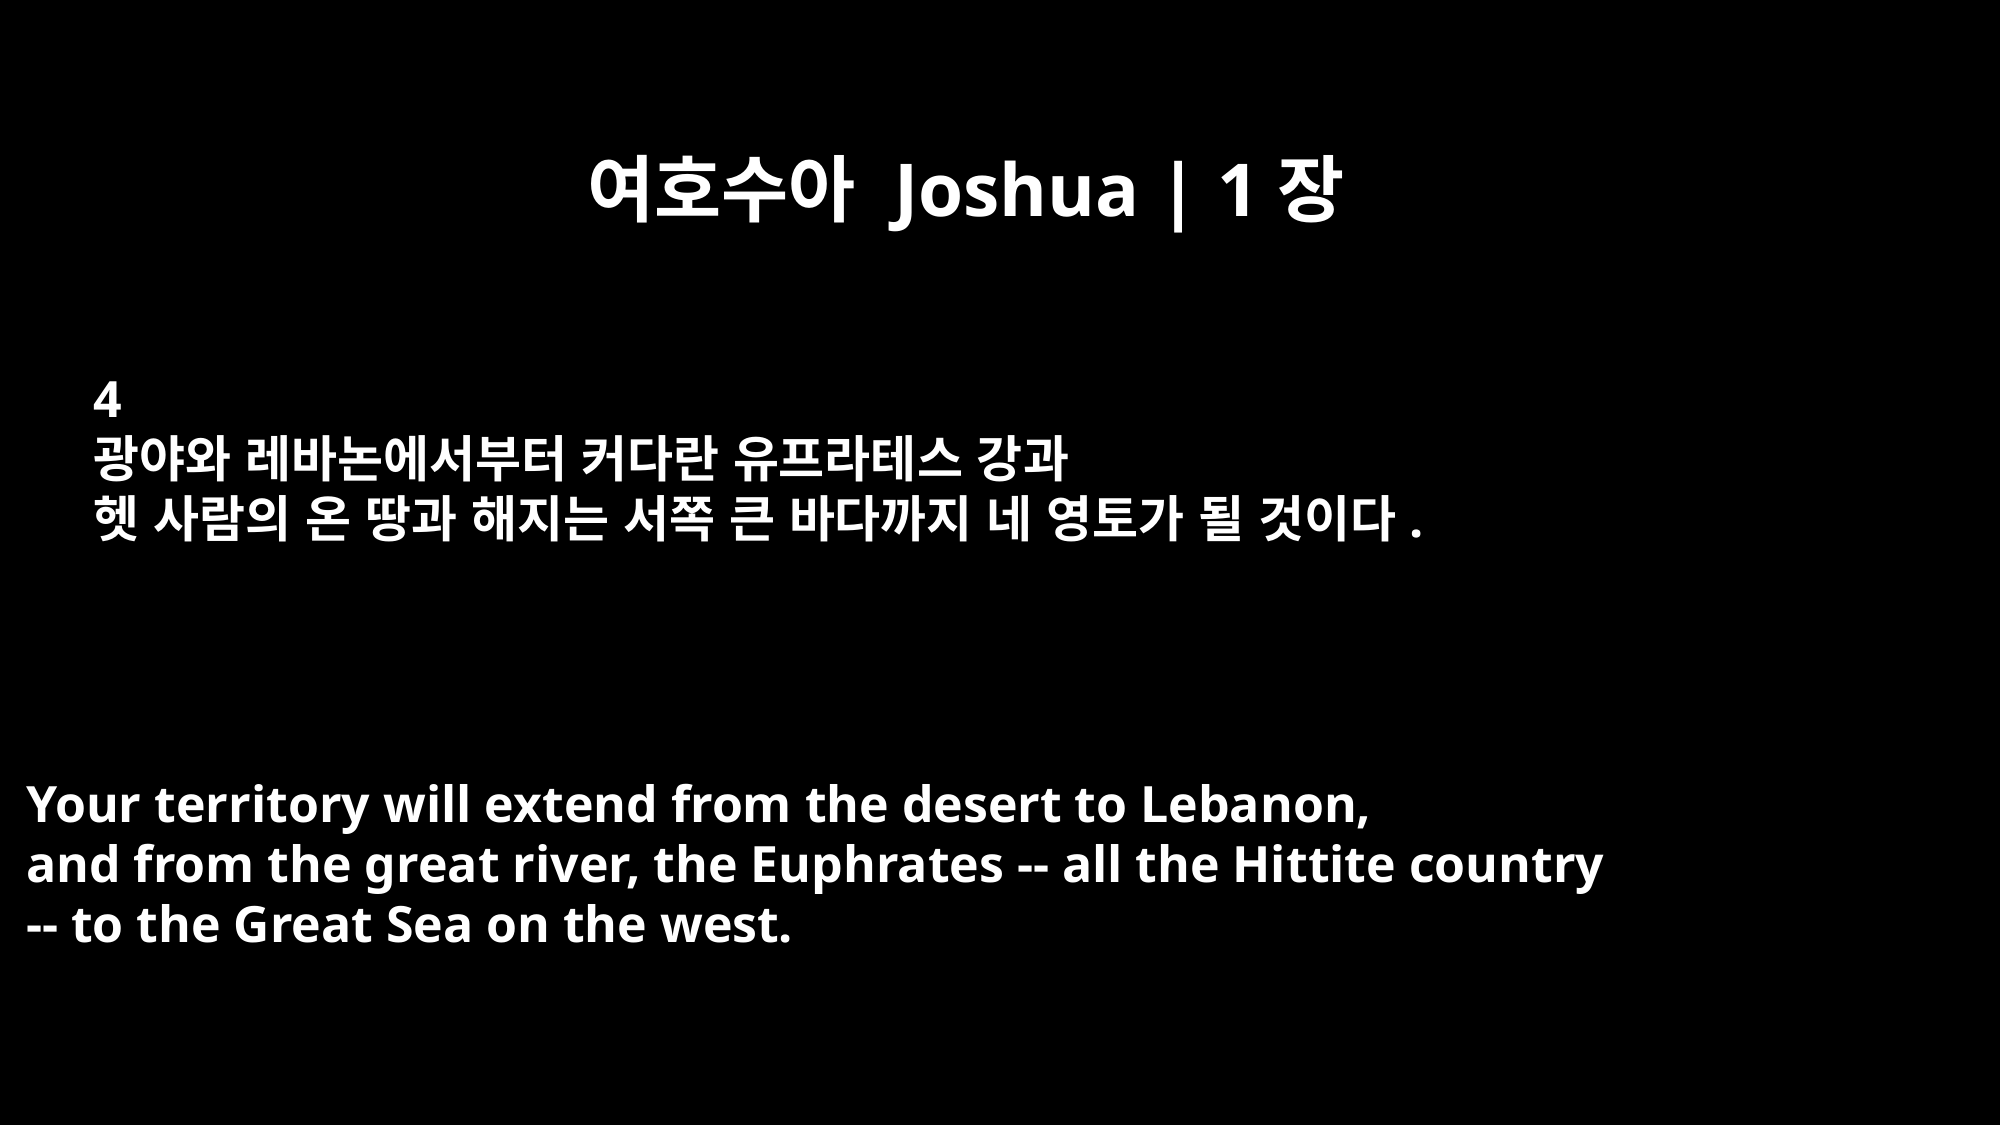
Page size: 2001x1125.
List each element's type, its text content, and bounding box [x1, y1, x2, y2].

text_box Your territory will extend from the desert to Lebanon, and from the great river, the Euphrates -- all the Hittite country -- to the Great Sea on the west. [11, 764, 1620, 960]
text_box 4 광야와 레바논에서부터 커다란 유프라테스 강과 헷 사람의 온 땅과 해지는 서쪽 큰 바다까지 네 영토가 될 것이다. [78, 359, 1439, 555]
text_box 여호수아 Joshua | 1장 [572, 136, 1360, 239]
